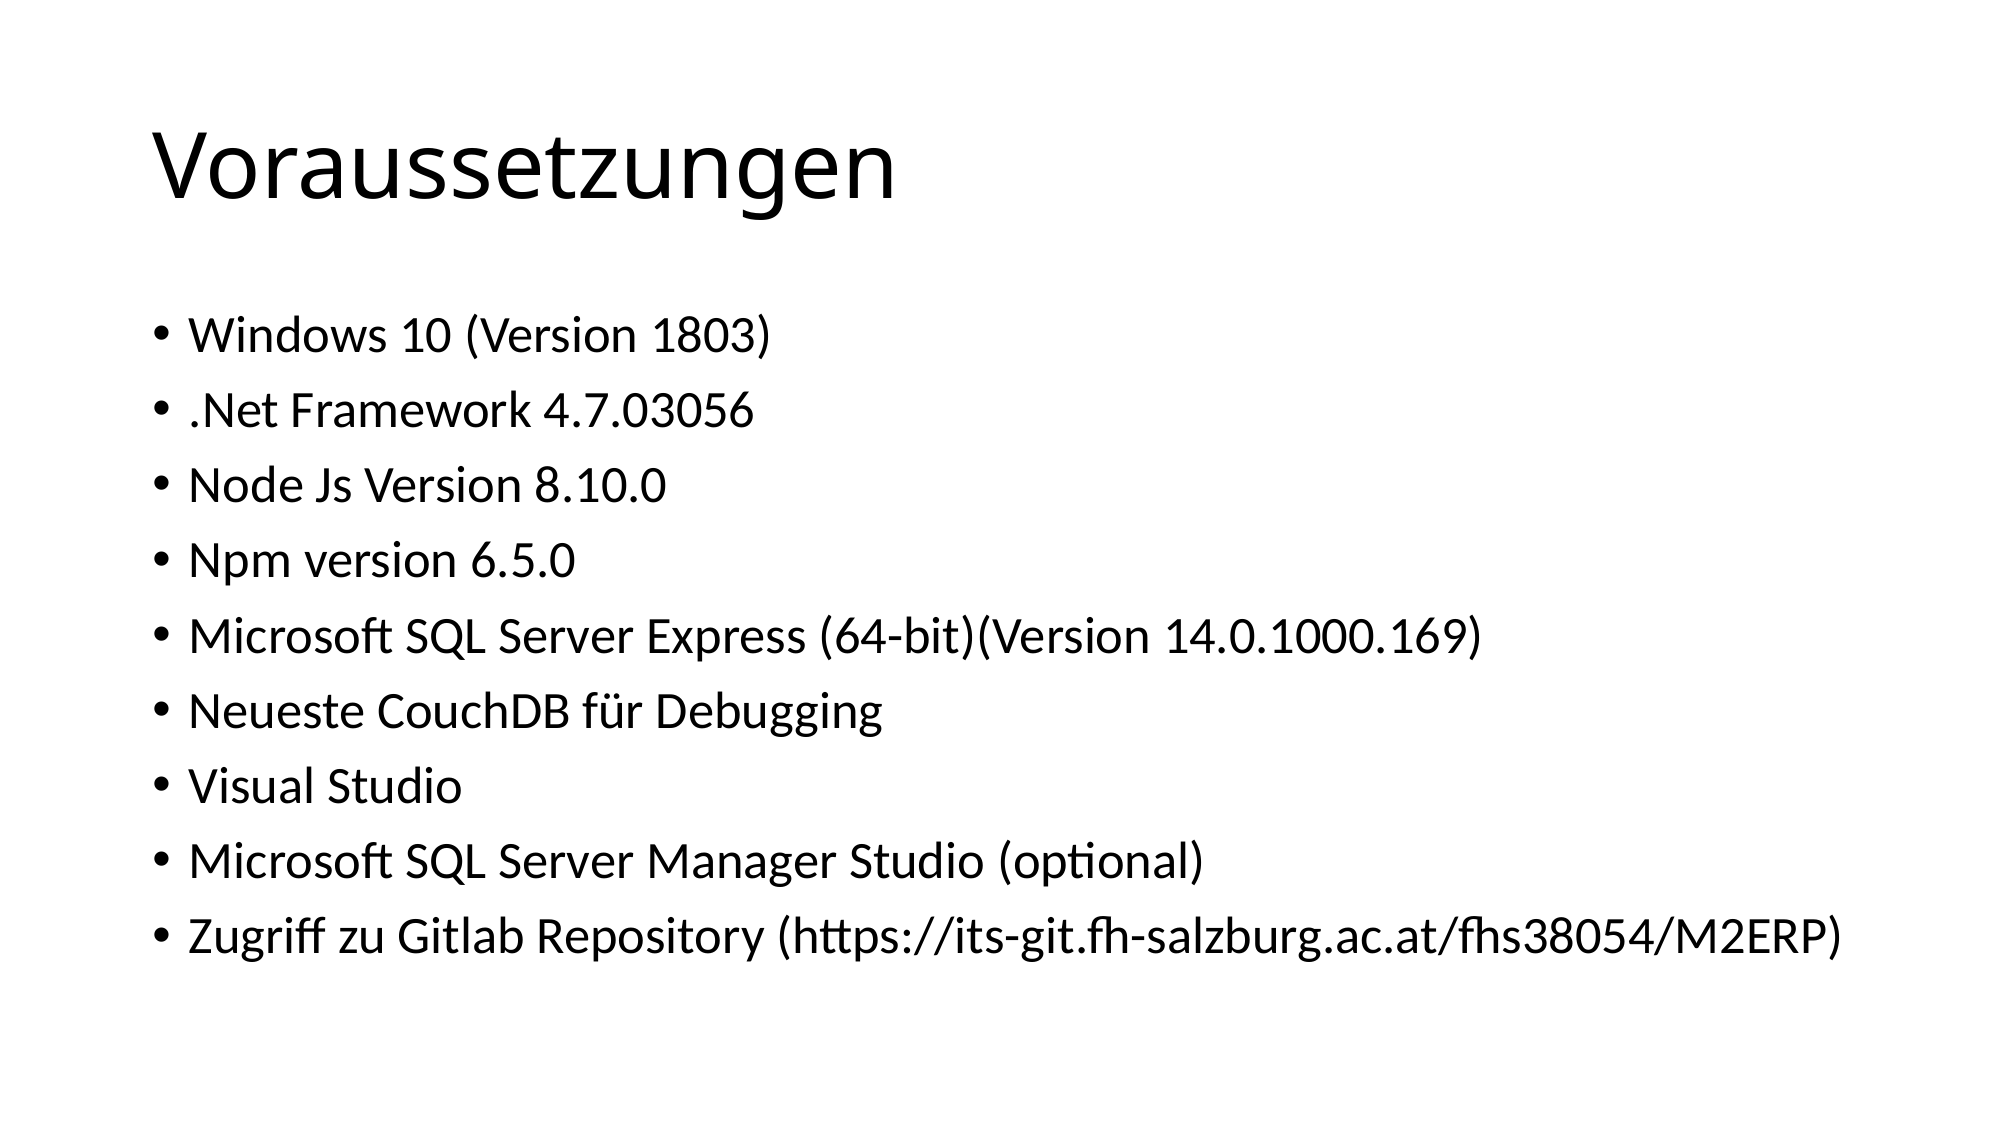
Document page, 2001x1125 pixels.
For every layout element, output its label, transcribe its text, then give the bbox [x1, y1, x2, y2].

list Windows 10 (Version 1803) .Net Framework 4.7.03056 Node Js Version 8.10.0 Npm version 6.5.0 Microsoft SQL Server Express (64-bit)(Version 14.0.1000.169) Neueste CouchDB für Debugging Visual Studio Microsoft SQL Server Manager Studio (optional) Zugriff zu Gitlab Repository (https://its-git.fh-salzburg.ac.at/fhs38054/M2ERP) [137, 299, 1863, 1014]
title Voraussetzungen [137, 59, 1863, 278]
